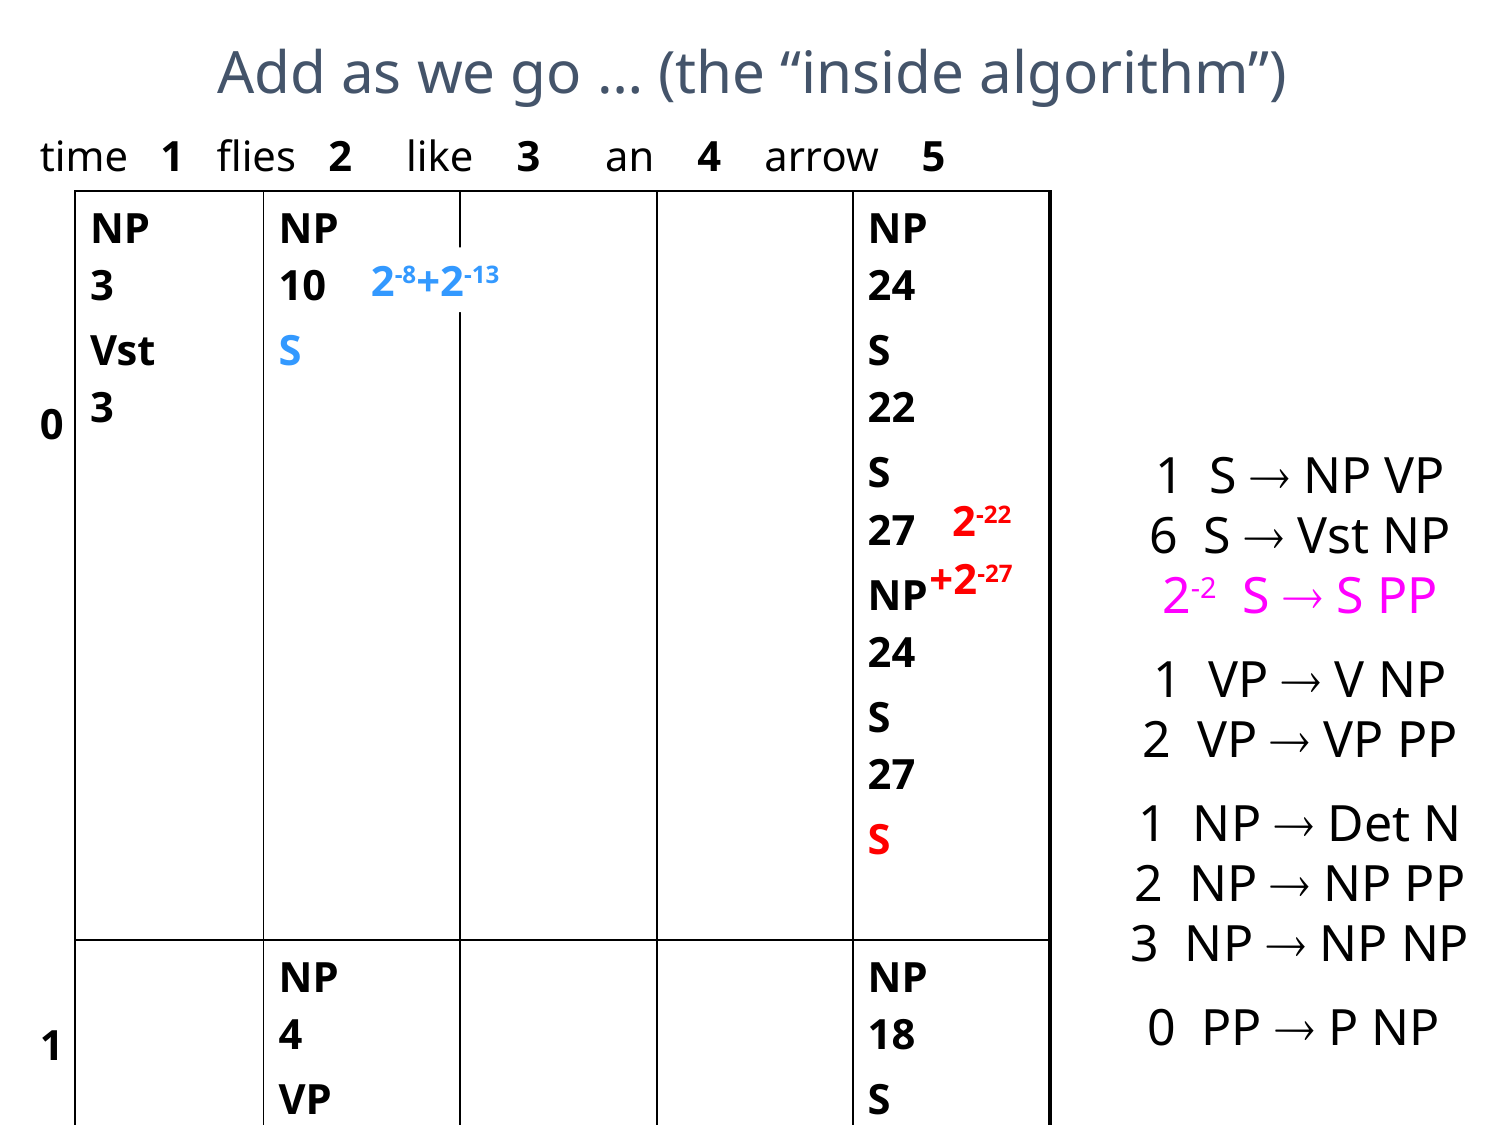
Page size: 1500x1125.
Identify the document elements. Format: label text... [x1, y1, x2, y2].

table_cell [461, 192, 656, 939]
table_header time 1 flies 2 like 3 an 4 arrow 5 [25, 119, 1050, 191]
text_box Add as we go … (the “inside algorithm”) [66, 8, 1438, 113]
table_cell [658, 941, 852, 1125]
table_cell NP 24 S 22 S 27 NP 24 S 27 S [854, 192, 1048, 939]
table_cell NP 4 VP 4 [264, 941, 459, 1125]
table_cell 1 [25, 940, 74, 1125]
text_box 2-8+2-13 [355, 247, 536, 313]
text_box 2-22 +2-27 [914, 487, 1049, 611]
table_cell [461, 941, 656, 1125]
table_cell [76, 941, 263, 1125]
text_box 1 S  NP VP 6 S  Vst NP 2-2 S  S PP 1 VP  V NP 2 VP  VP PP 1 NP  Det N 2 NP  NP PP 3 NP  NP NP 0 PP  P NP [1100, 436, 1500, 1064]
table_cell NP 18 S 21 VP 18 [854, 941, 1048, 1125]
table_cell 0 [25, 191, 74, 940]
table_cell [658, 192, 852, 939]
table_cell NP 3 Vst 3 [76, 192, 263, 939]
table_cell NP 10 S [264, 192, 459, 939]
